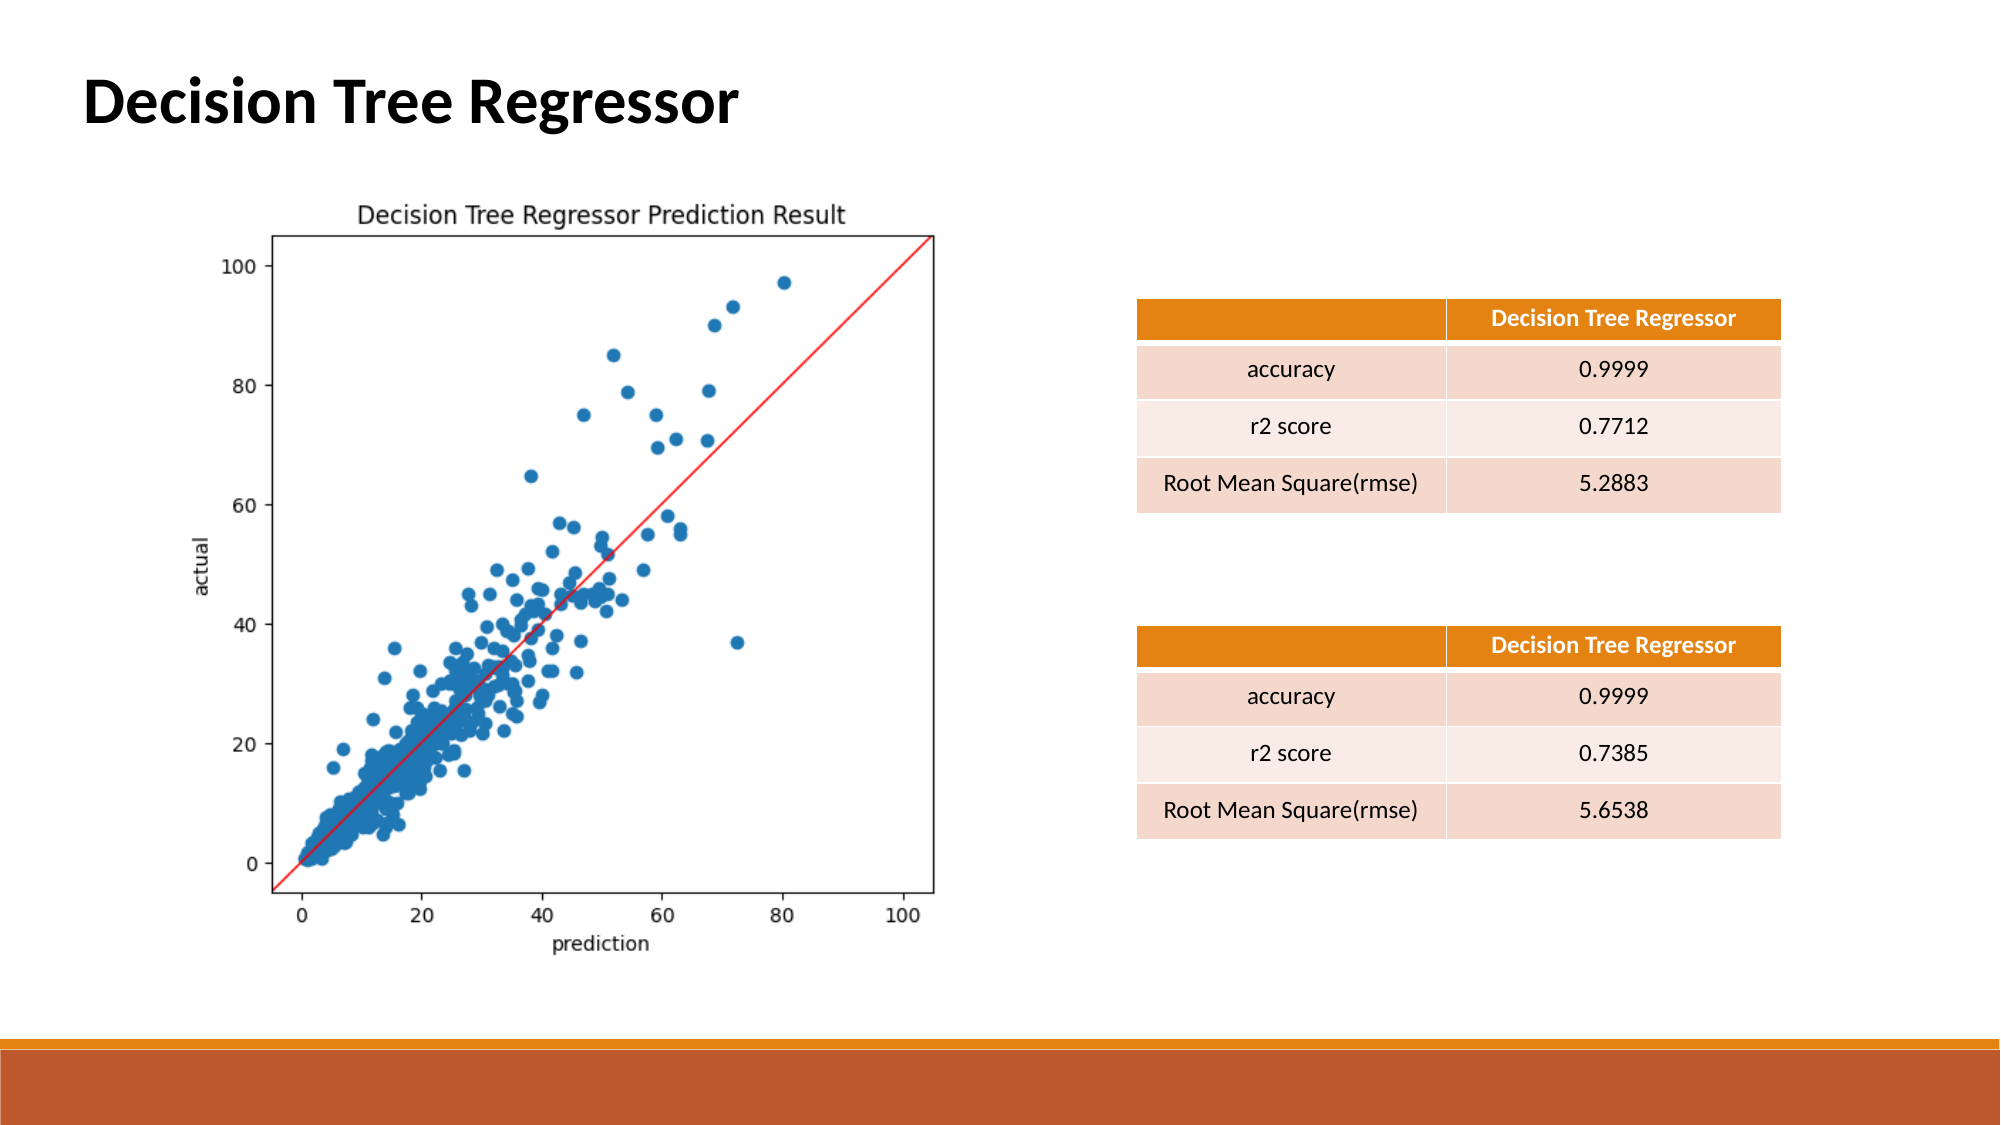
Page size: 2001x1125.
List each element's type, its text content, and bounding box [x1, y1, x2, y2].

table_cell 0.7385 [1447, 727, 1781, 782]
table_cell 0.7712 [1447, 401, 1781, 456]
table_cell accuracy [1137, 346, 1446, 399]
table_cell Root Mean Square(rmse) [1137, 458, 1446, 513]
table_cell r2 score [1137, 727, 1446, 782]
table_cell accuracy [1137, 673, 1446, 726]
table_cell 5.2883 [1447, 458, 1781, 513]
picture [177, 190, 946, 969]
table_header [1137, 299, 1446, 340]
table_cell Root Mean Square(rmse) [1137, 784, 1446, 839]
text_box Decision Tree Regressor [69, 49, 1055, 144]
table_header Decision Tree Regressor [1447, 626, 1781, 667]
table_header [1137, 626, 1446, 667]
table_cell 0.9999 [1447, 673, 1781, 726]
table_cell r2 score [1137, 401, 1446, 456]
table_cell 5.6538 [1447, 784, 1781, 839]
table_cell 0.9999 [1447, 346, 1781, 399]
table_header Decision Tree Regressor [1447, 299, 1781, 340]
